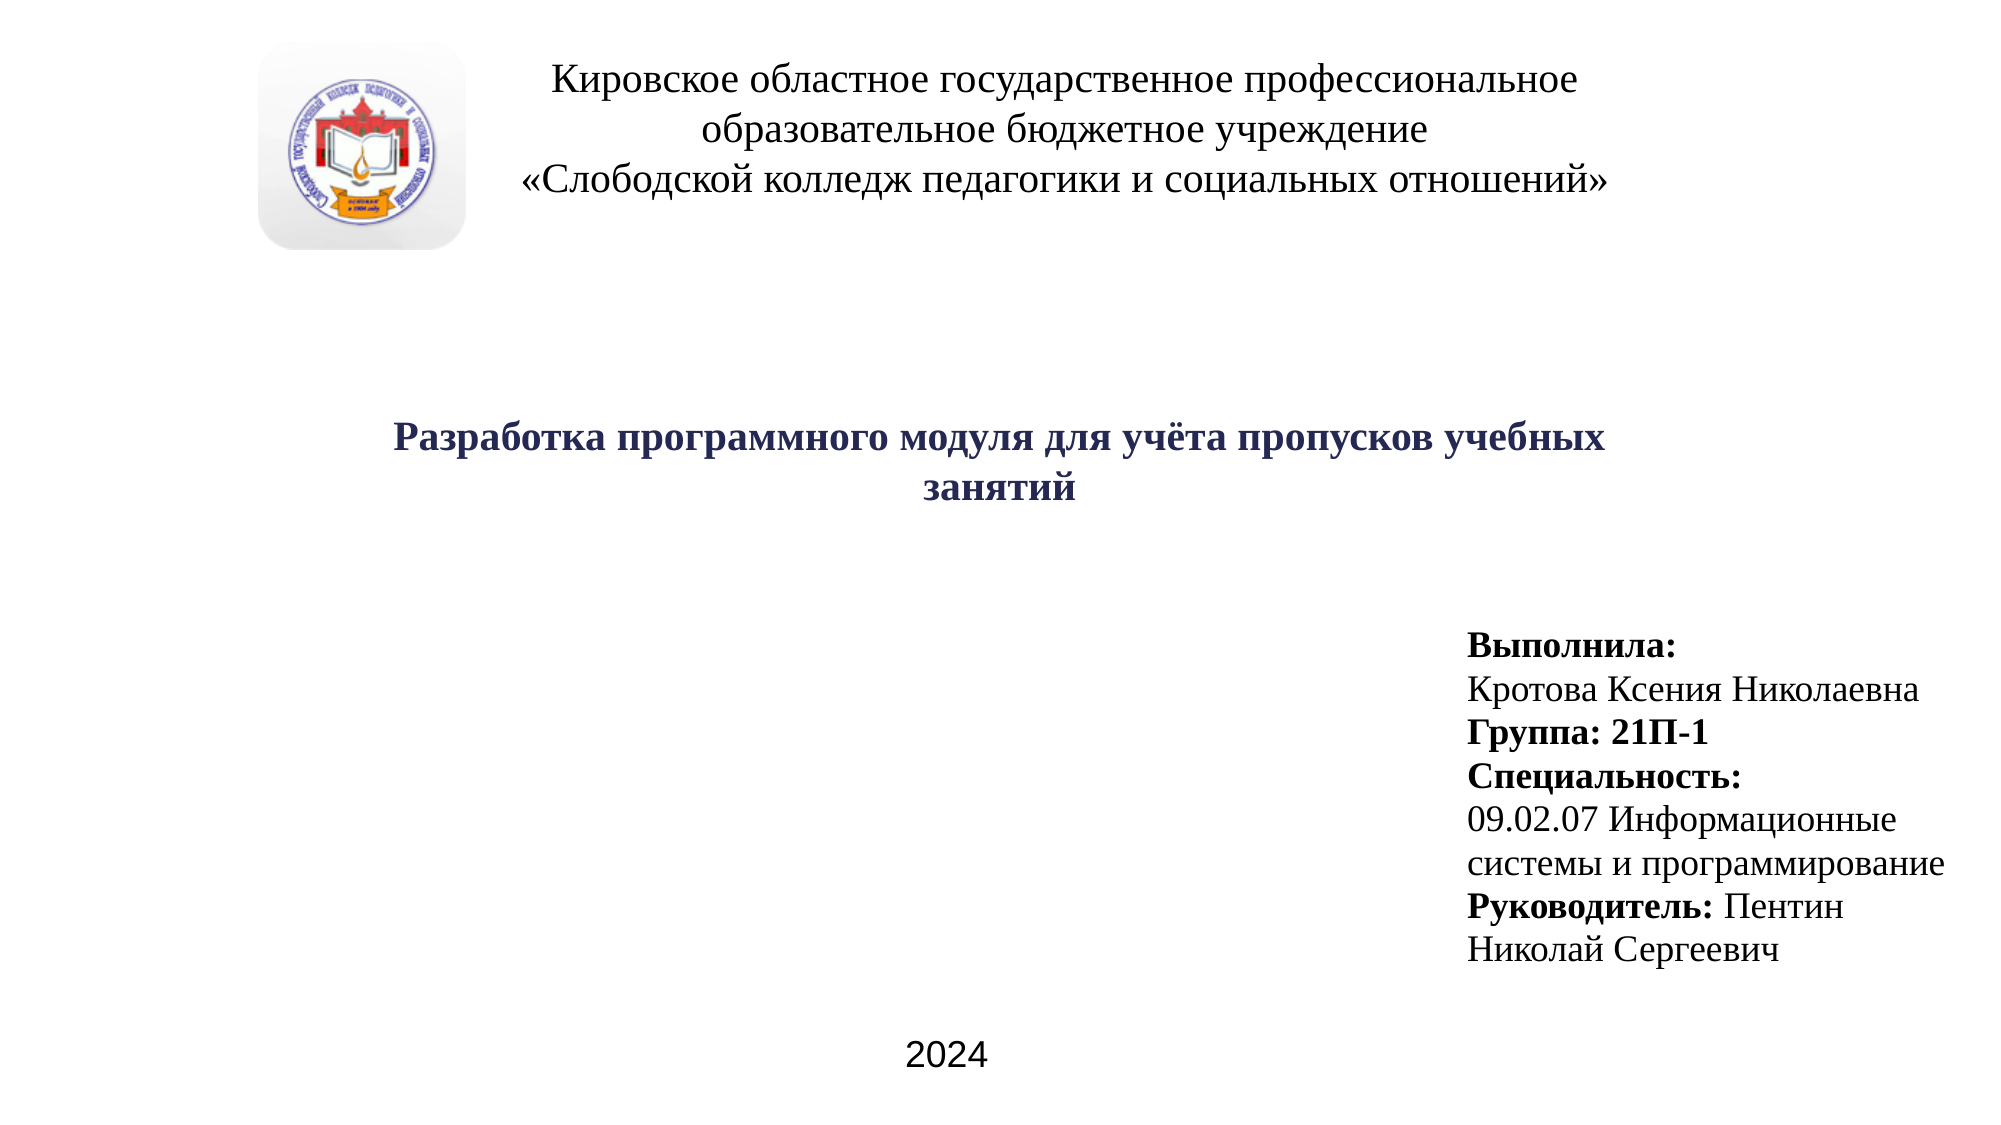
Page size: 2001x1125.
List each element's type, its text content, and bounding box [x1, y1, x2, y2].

text_box Выполнила: Кротова Ксения Николаевна Группа: 21П-1 Специальность: 09.02.07 Информационные системы и программирование Руководитель: Пентин Николай Сергеевич [1452, 621, 1992, 1059]
picture [258, 42, 466, 250]
text_box Разработка программного модуля для учёта пропусков учебных занятий [362, 338, 1638, 580]
text_box Кировское областное государственное профессиональное образовательное бюджетное учреждение «Слободской колледж педагогики и социальных отношений» [466, 42, 1697, 208]
text_box 2024 [751, 1023, 1142, 1083]
